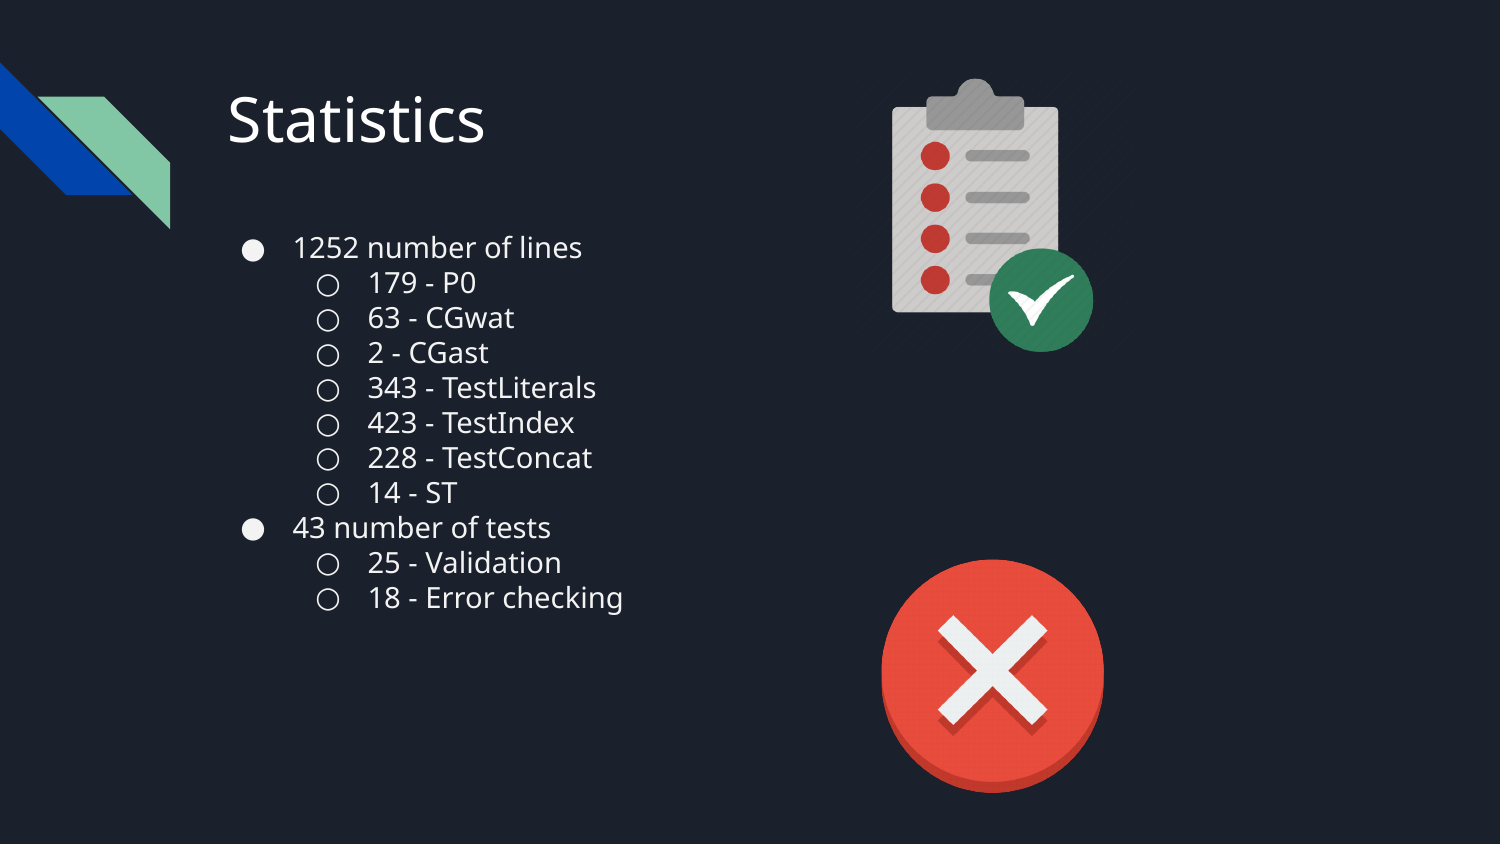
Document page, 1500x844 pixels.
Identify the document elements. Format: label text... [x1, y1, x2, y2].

text_box 1252 number of lines 179 - P0 63 - CGwat 2 - CGast 343 - TestLiterals 423 - TestIndex 228 - TestConcat 14 - ST 43 number of tests 25 - Validation 18 - Error checking [202, 214, 1445, 664]
picture [859, 537, 1126, 805]
picture [846, 69, 1139, 362]
title Statistics [212, 64, 1368, 214]
